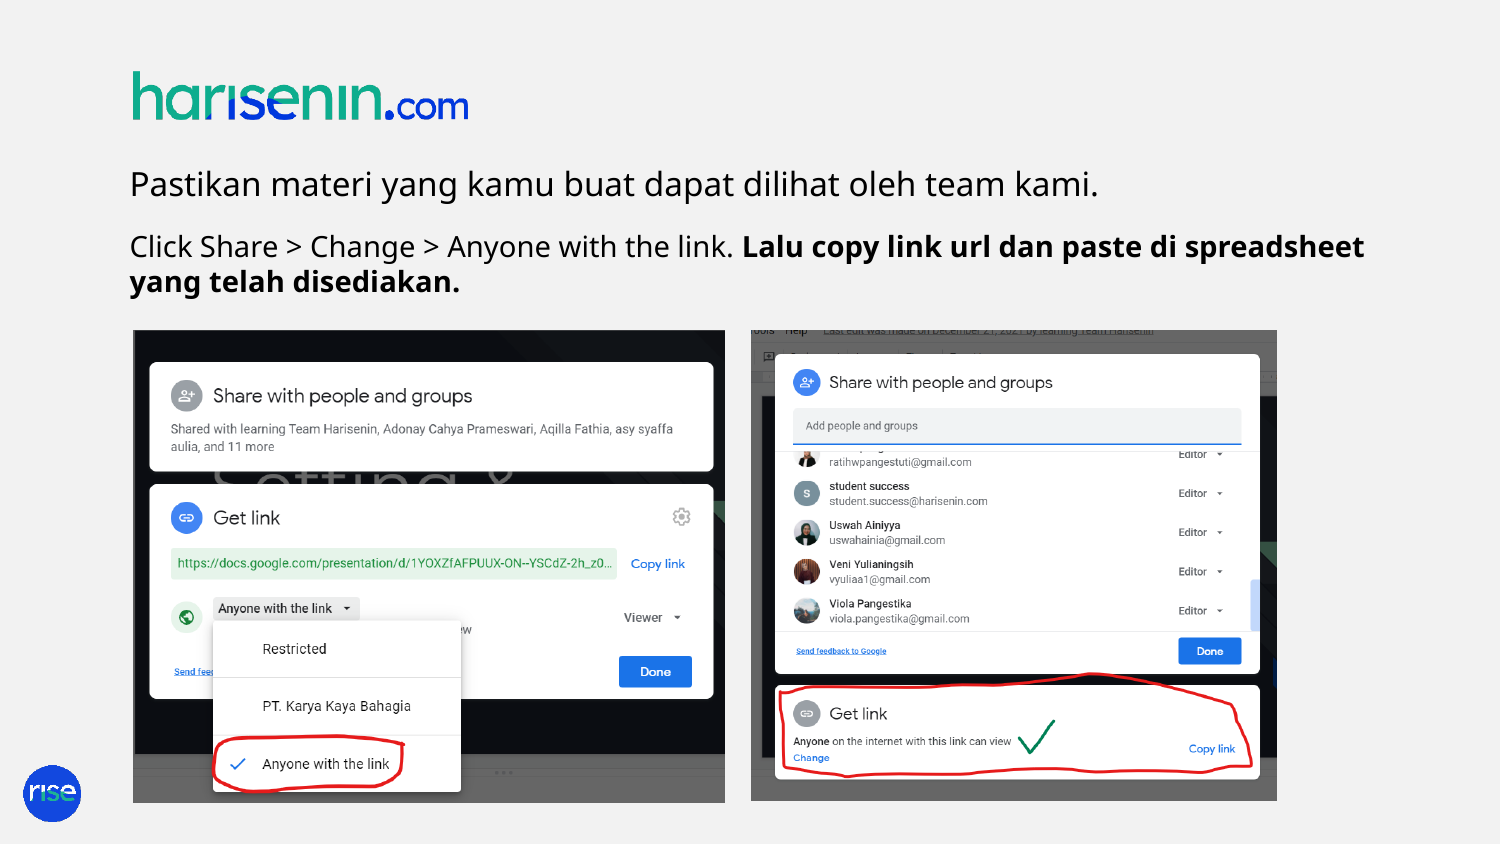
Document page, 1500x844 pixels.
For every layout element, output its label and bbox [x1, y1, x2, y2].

picture [751, 329, 1277, 801]
picture [133, 330, 726, 803]
picture [23, 765, 81, 822]
text_box [114, 71, 1425, 308]
